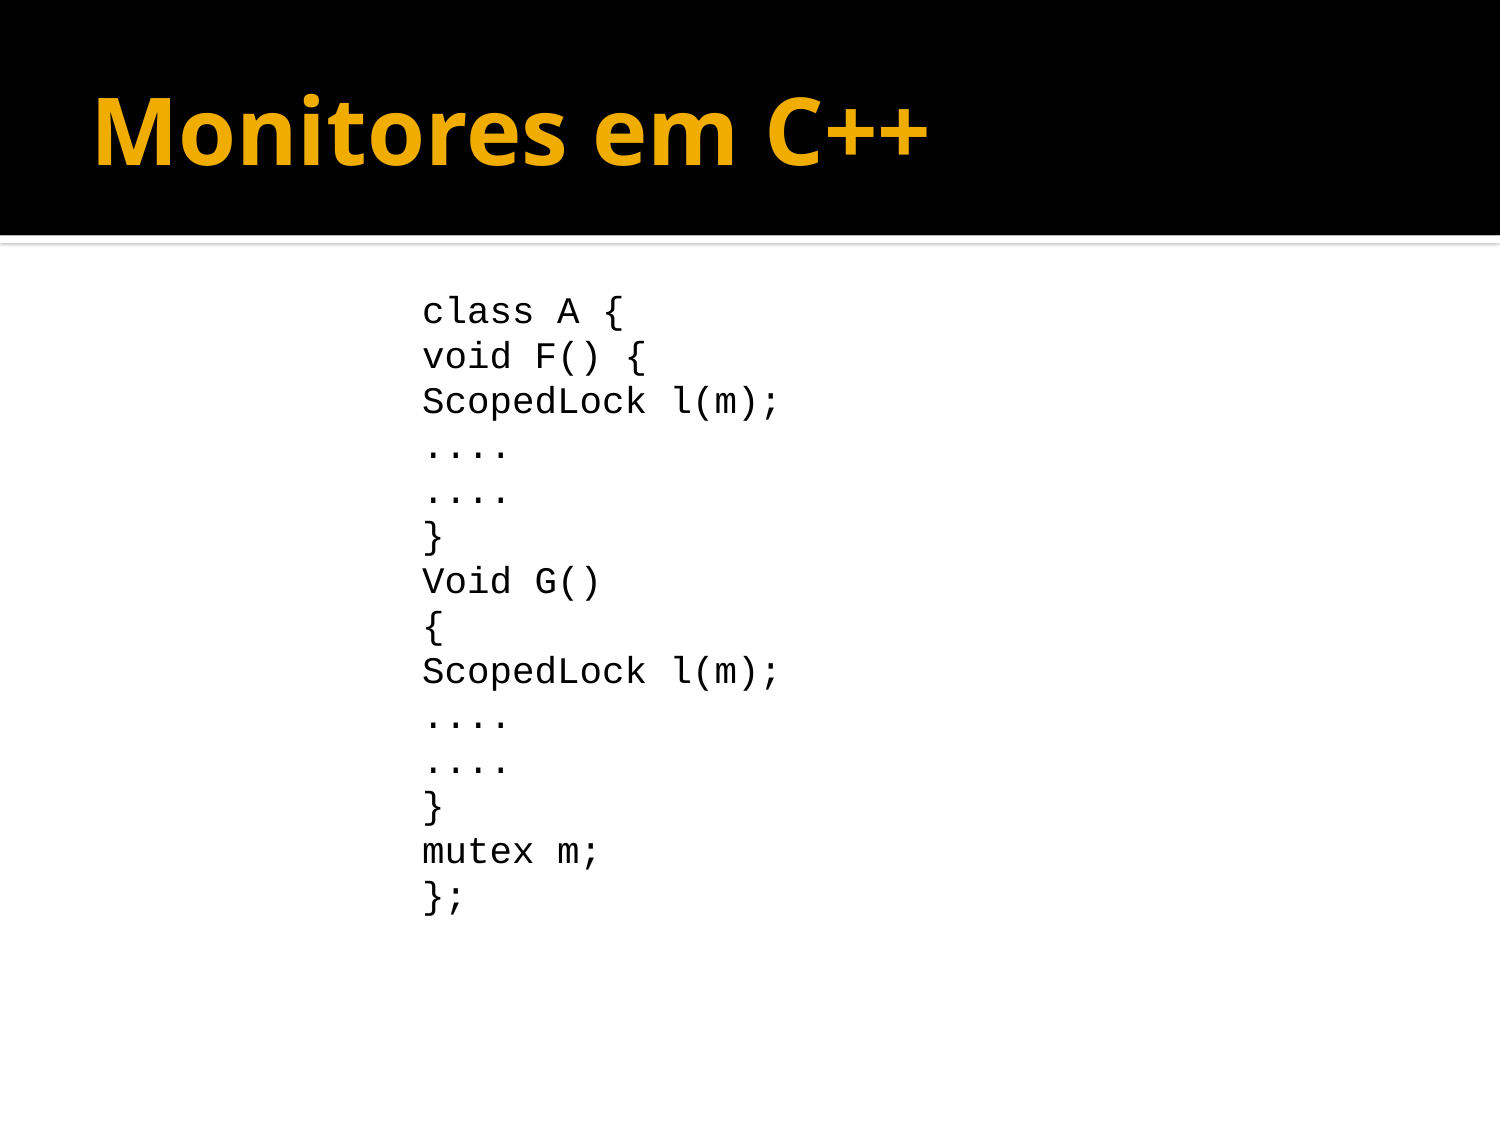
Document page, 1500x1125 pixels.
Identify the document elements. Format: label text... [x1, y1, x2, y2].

text_box class A { void F() { ScopedLock l(m); .... .... } Void G() { ScopedLock l(m); .... .... } mutex m; }; [407, 278, 939, 924]
title Monitores em C++ [75, 25, 1425, 231]
